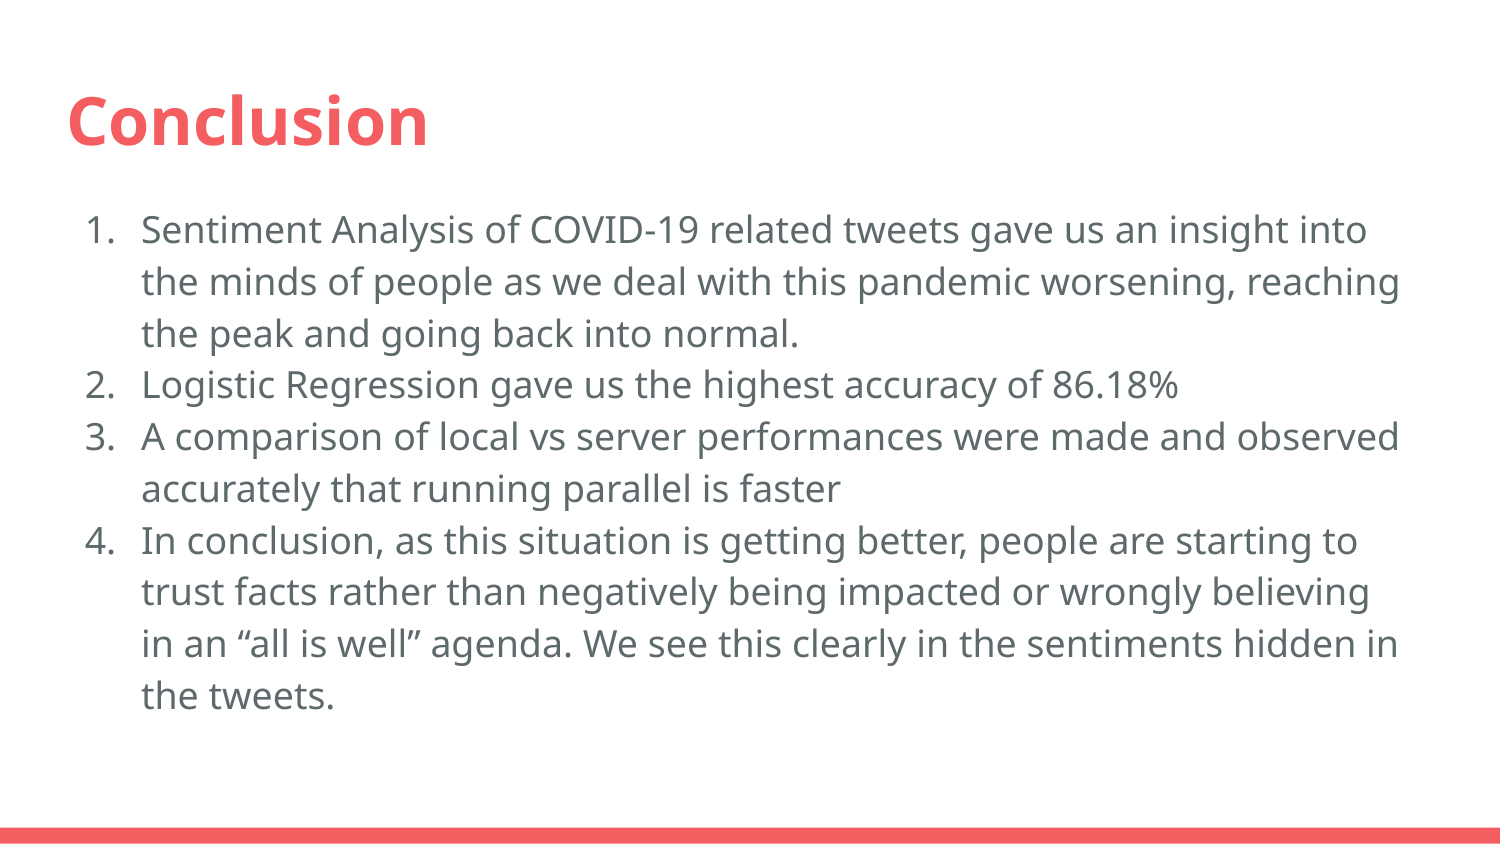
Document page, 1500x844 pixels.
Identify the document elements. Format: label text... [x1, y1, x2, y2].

title Conclusion [51, 64, 1449, 167]
text_box Sentiment Analysis of COVID-19 related tweets gave us an insight into the minds of people as we deal with this pandemic worsening, reaching the peak and going back into normal. Logistic Regression gave us the highest accuracy of 86.18% A comparison of local vs server performances were made and observed accurately that running parallel is faster In conclusion, as this situation is getting better, people are starting to trust facts rather than negatively being impacted or wrongly believing in an “all is well” agenda. We see this clearly in the sentiments hidden in the tweets. [51, 184, 1418, 677]
